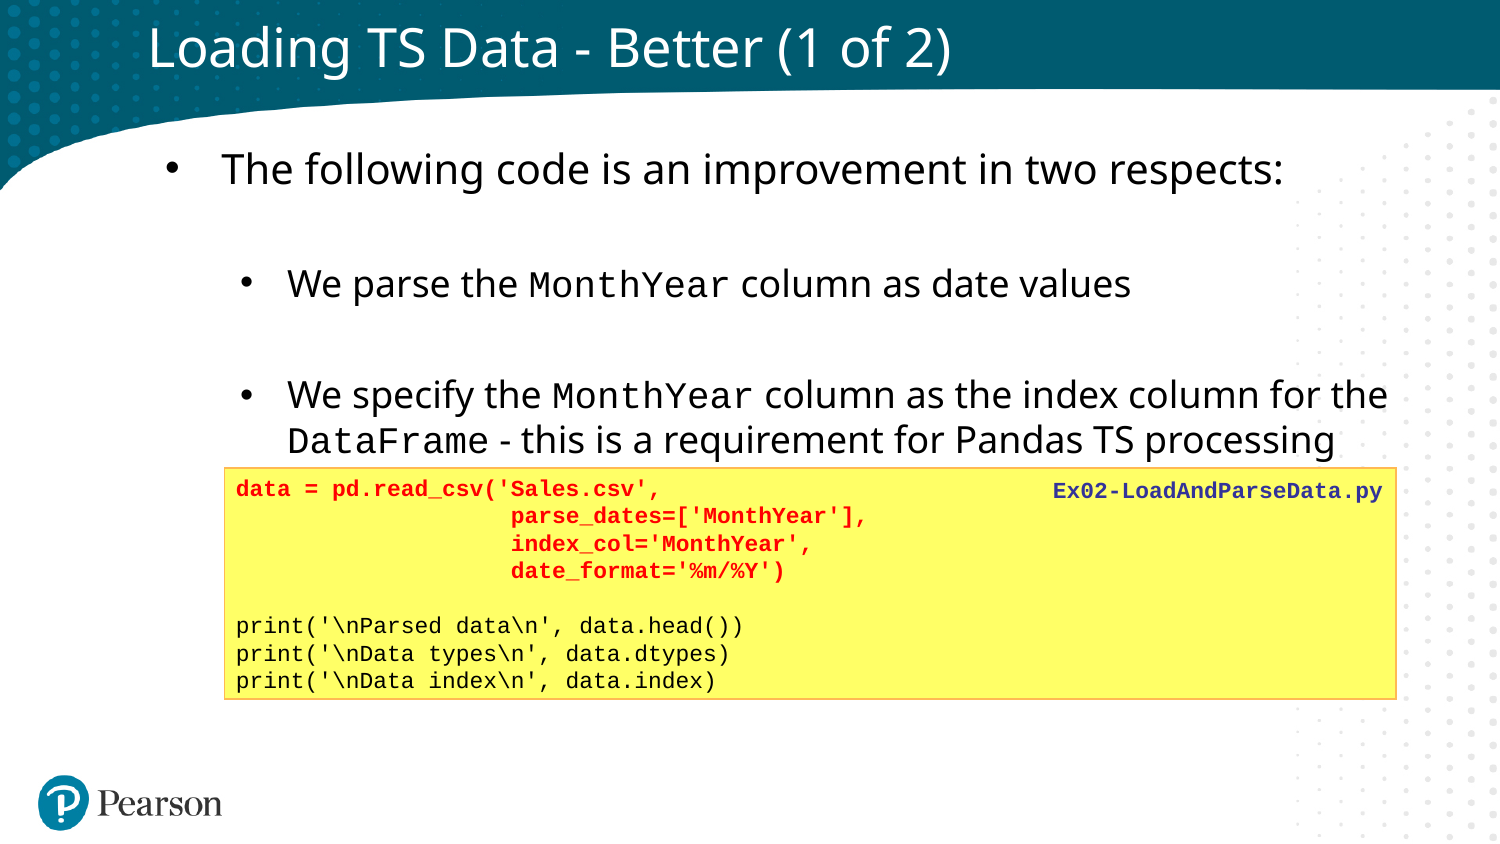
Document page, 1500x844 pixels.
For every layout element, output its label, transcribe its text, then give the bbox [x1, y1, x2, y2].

title Loading TS Data - Better (1 of 2) [132, 6, 1371, 98]
text_box Ex02-LoadAndParseData.py [1001, 468, 1398, 511]
text_box data = pd.read_csv('Sales.csv', parse_dates=['MonthYear'], index_col='MonthYear', date_format='%m/%Y') print('\nParsed data\n', data.head()) print('\nData types\n', data.dtypes) print('\nData index\n', data.index) [224, 467, 1397, 699]
picture [0, 90, 1500, 844]
list The following code is an improvement in two respects: We parse the MonthYear column as date values We specify the MonthYear column as the index column for the DataFrame - this is a requirement for Pandas TS processing [150, 135, 1467, 785]
